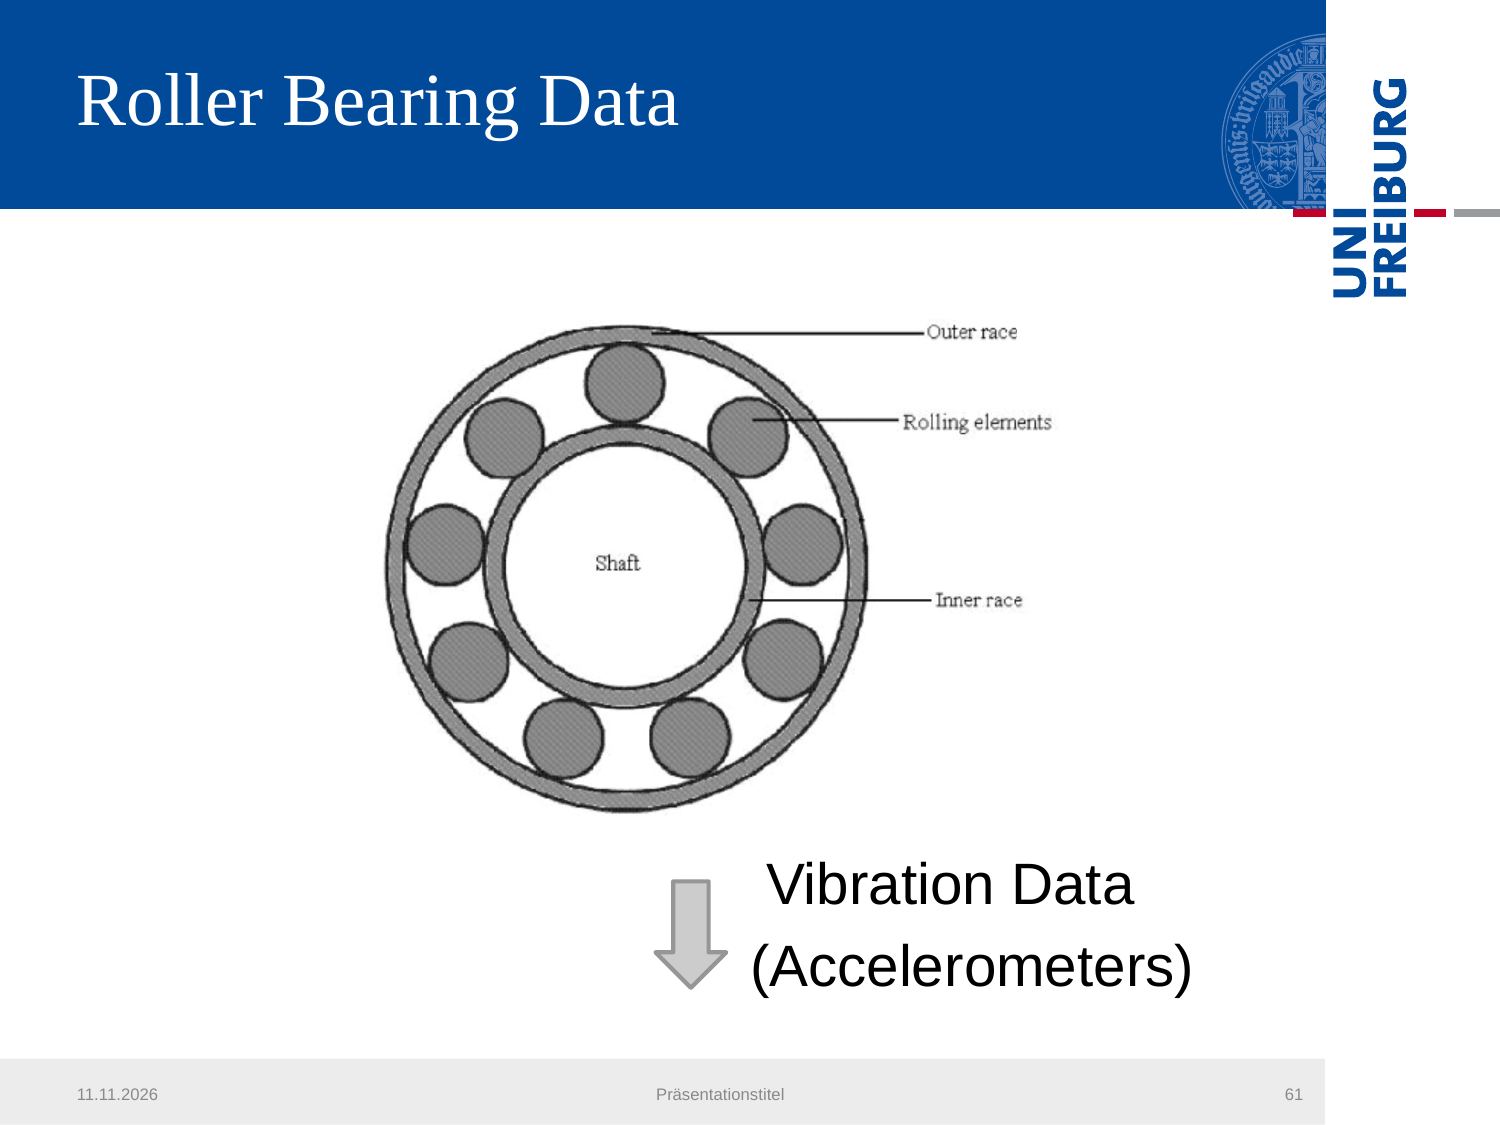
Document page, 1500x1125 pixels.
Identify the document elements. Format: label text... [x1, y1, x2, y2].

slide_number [76, 1074, 207, 1114]
footer Präsentationstitel [230, 1074, 1211, 1114]
list Vibration Data (Accelerometers) [750, 846, 1324, 1023]
text_box [653, 879, 729, 990]
slide_number 61 [1234, 1074, 1304, 1114]
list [311, 243, 1073, 847]
title Roller Bearing Data [76, 50, 1235, 169]
